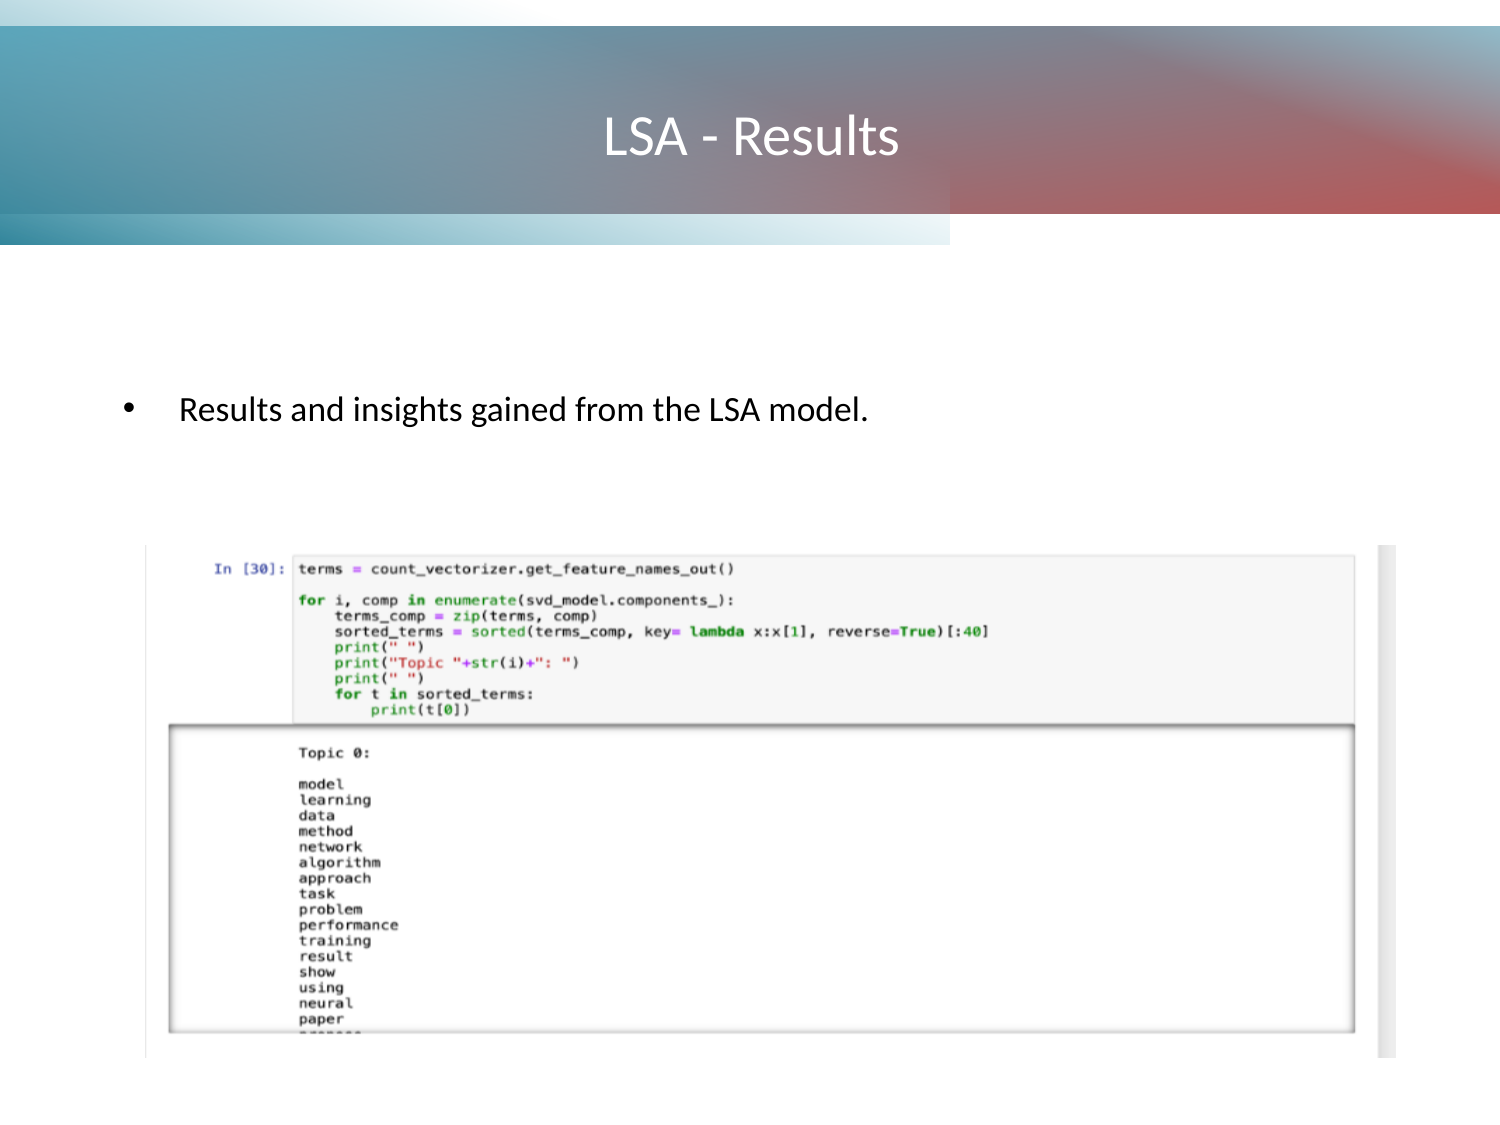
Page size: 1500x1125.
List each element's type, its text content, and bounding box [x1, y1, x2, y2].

list Results and insights gained from the LSA model. [107, 378, 970, 982]
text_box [0, 0, 1500, 245]
picture [145, 545, 1396, 1059]
